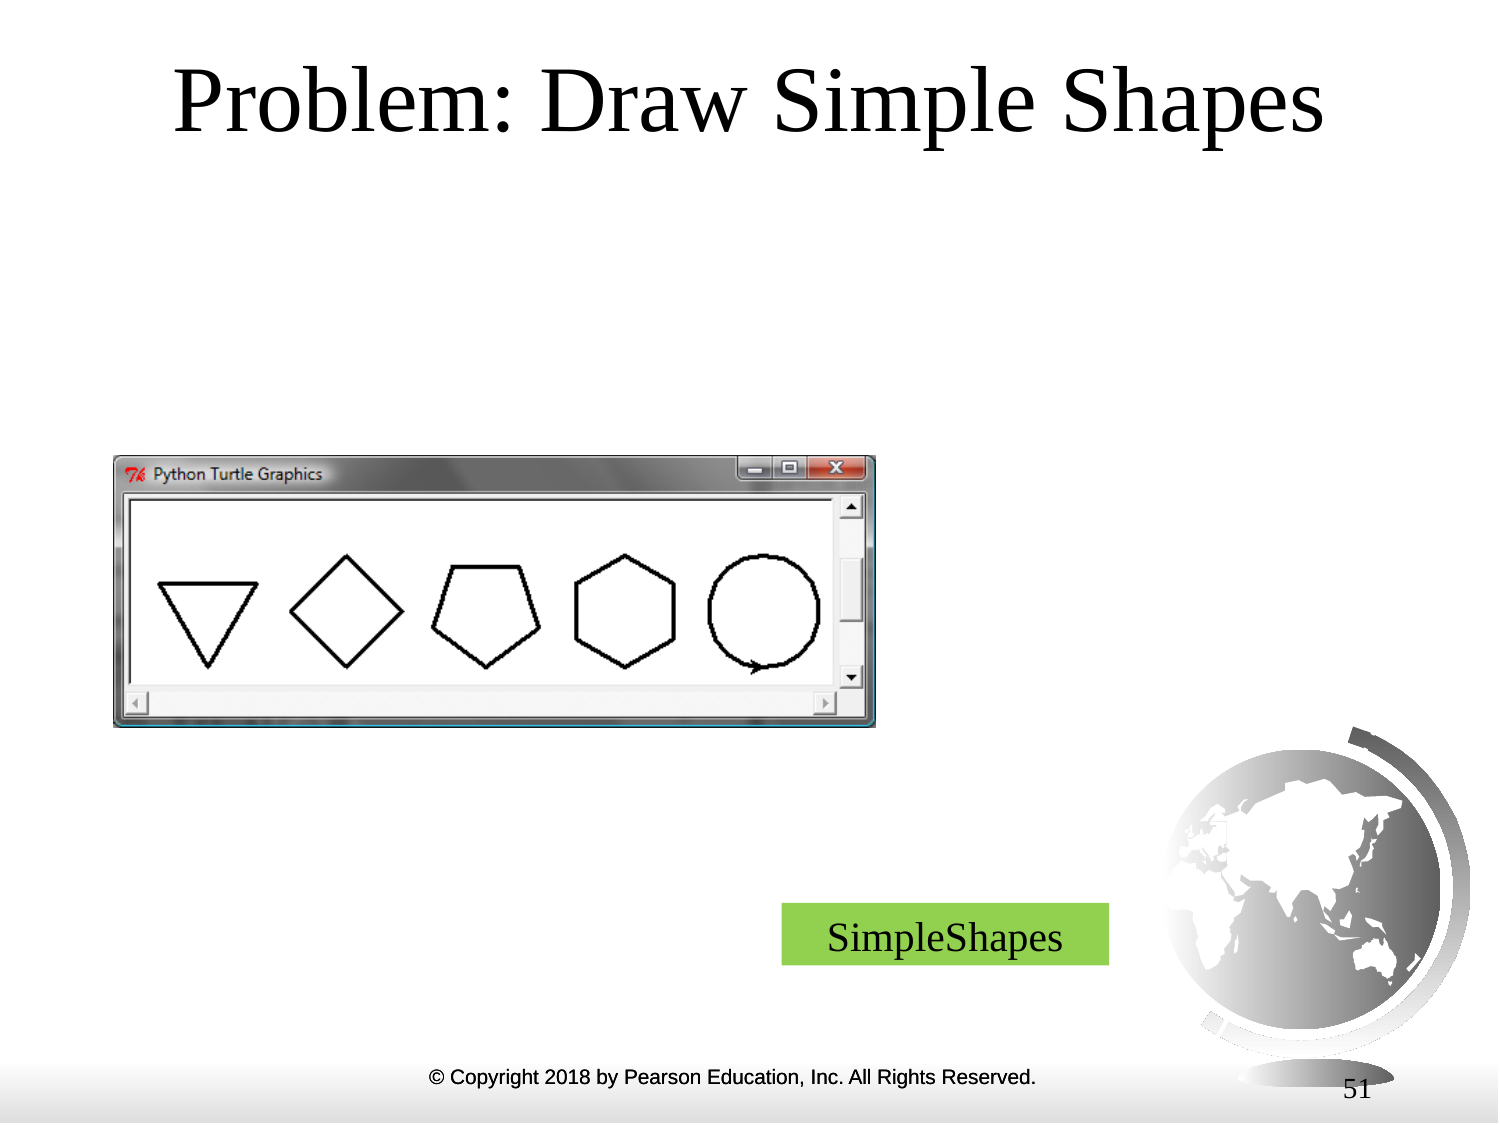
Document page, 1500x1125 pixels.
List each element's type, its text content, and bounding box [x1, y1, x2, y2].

slide_number 51 [1074, 1049, 1388, 1125]
text_box SimpleShapes [781, 902, 1110, 966]
picture [113, 455, 876, 728]
title Problem: Draw Simple Shapes [37, 37, 1463, 150]
